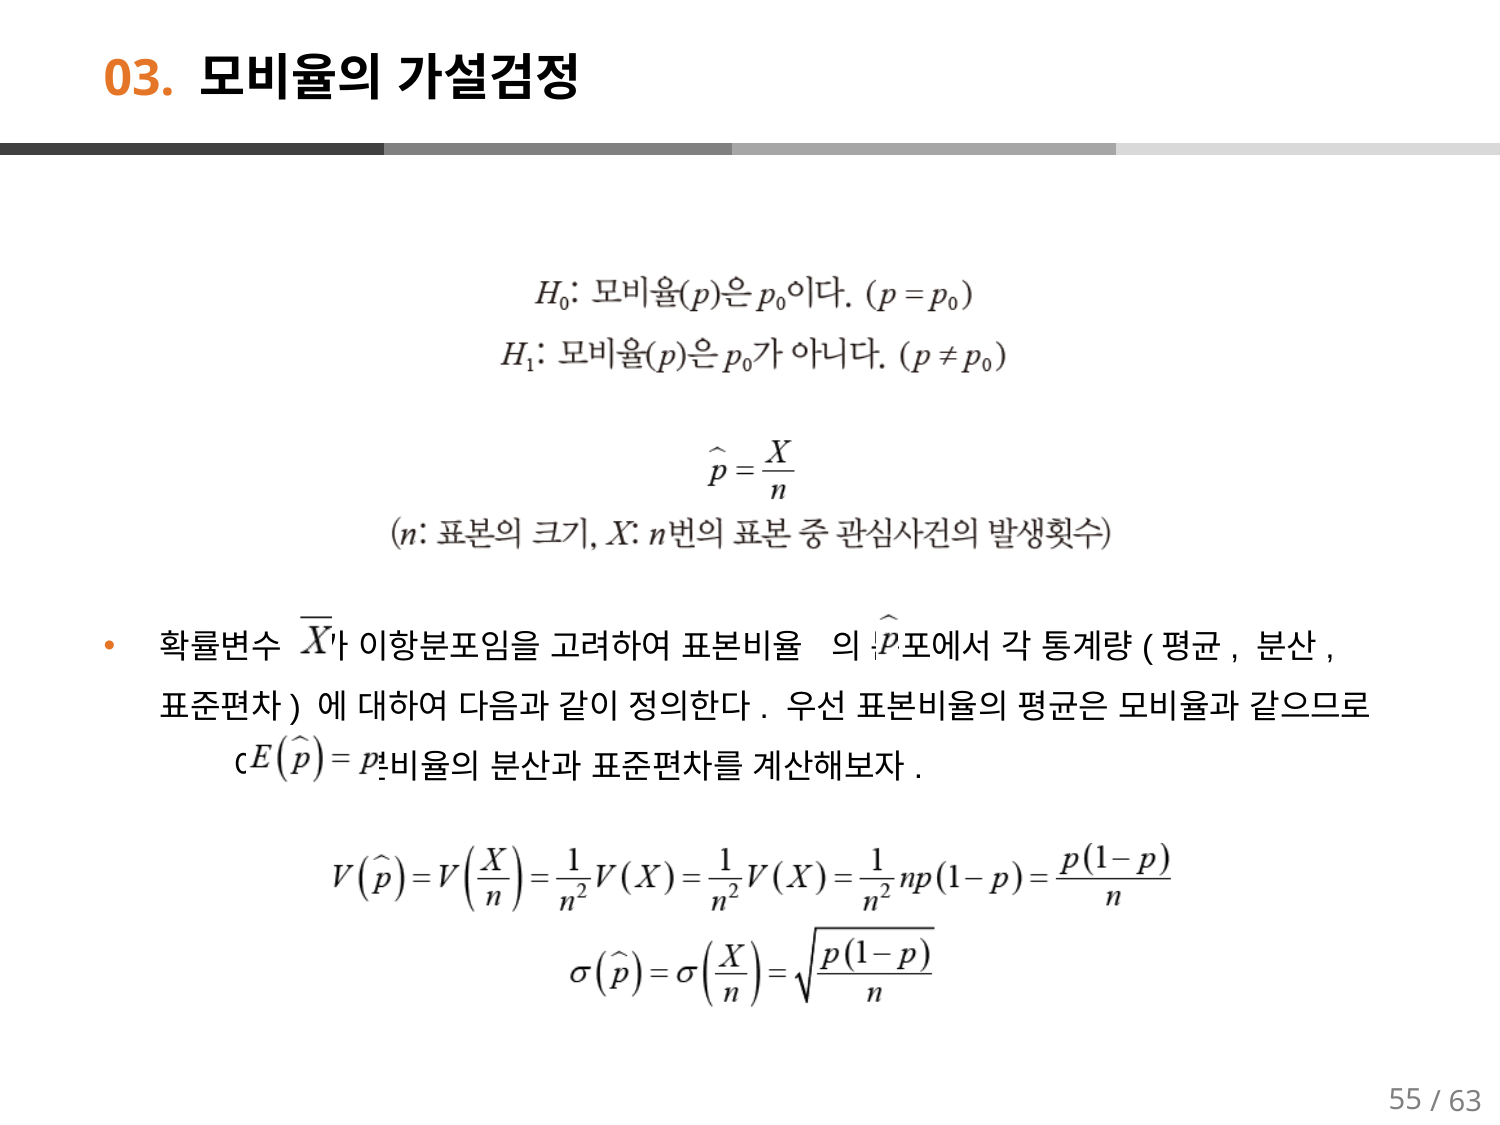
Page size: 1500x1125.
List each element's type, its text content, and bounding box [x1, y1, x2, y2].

picture [298, 612, 333, 668]
text_box 확률변수 가 이항분포임을 고려하여 표본비율 의 분포에서 각 통계량(평균, 분산, 표준편차) 에 대하여 다음과 같이 정의한다. 우선 표본비율의 평균은 모비율과 같으므로 이다. 표본비율의 분산과 표준편차를 계산해보자. [88, 597, 1436, 787]
picture [365, 430, 1135, 563]
picture [470, 267, 1030, 387]
picture [876, 607, 898, 662]
title 03. 모비율의 가설검정 [88, 30, 1211, 121]
picture [306, 843, 1194, 1024]
picture [246, 733, 379, 790]
